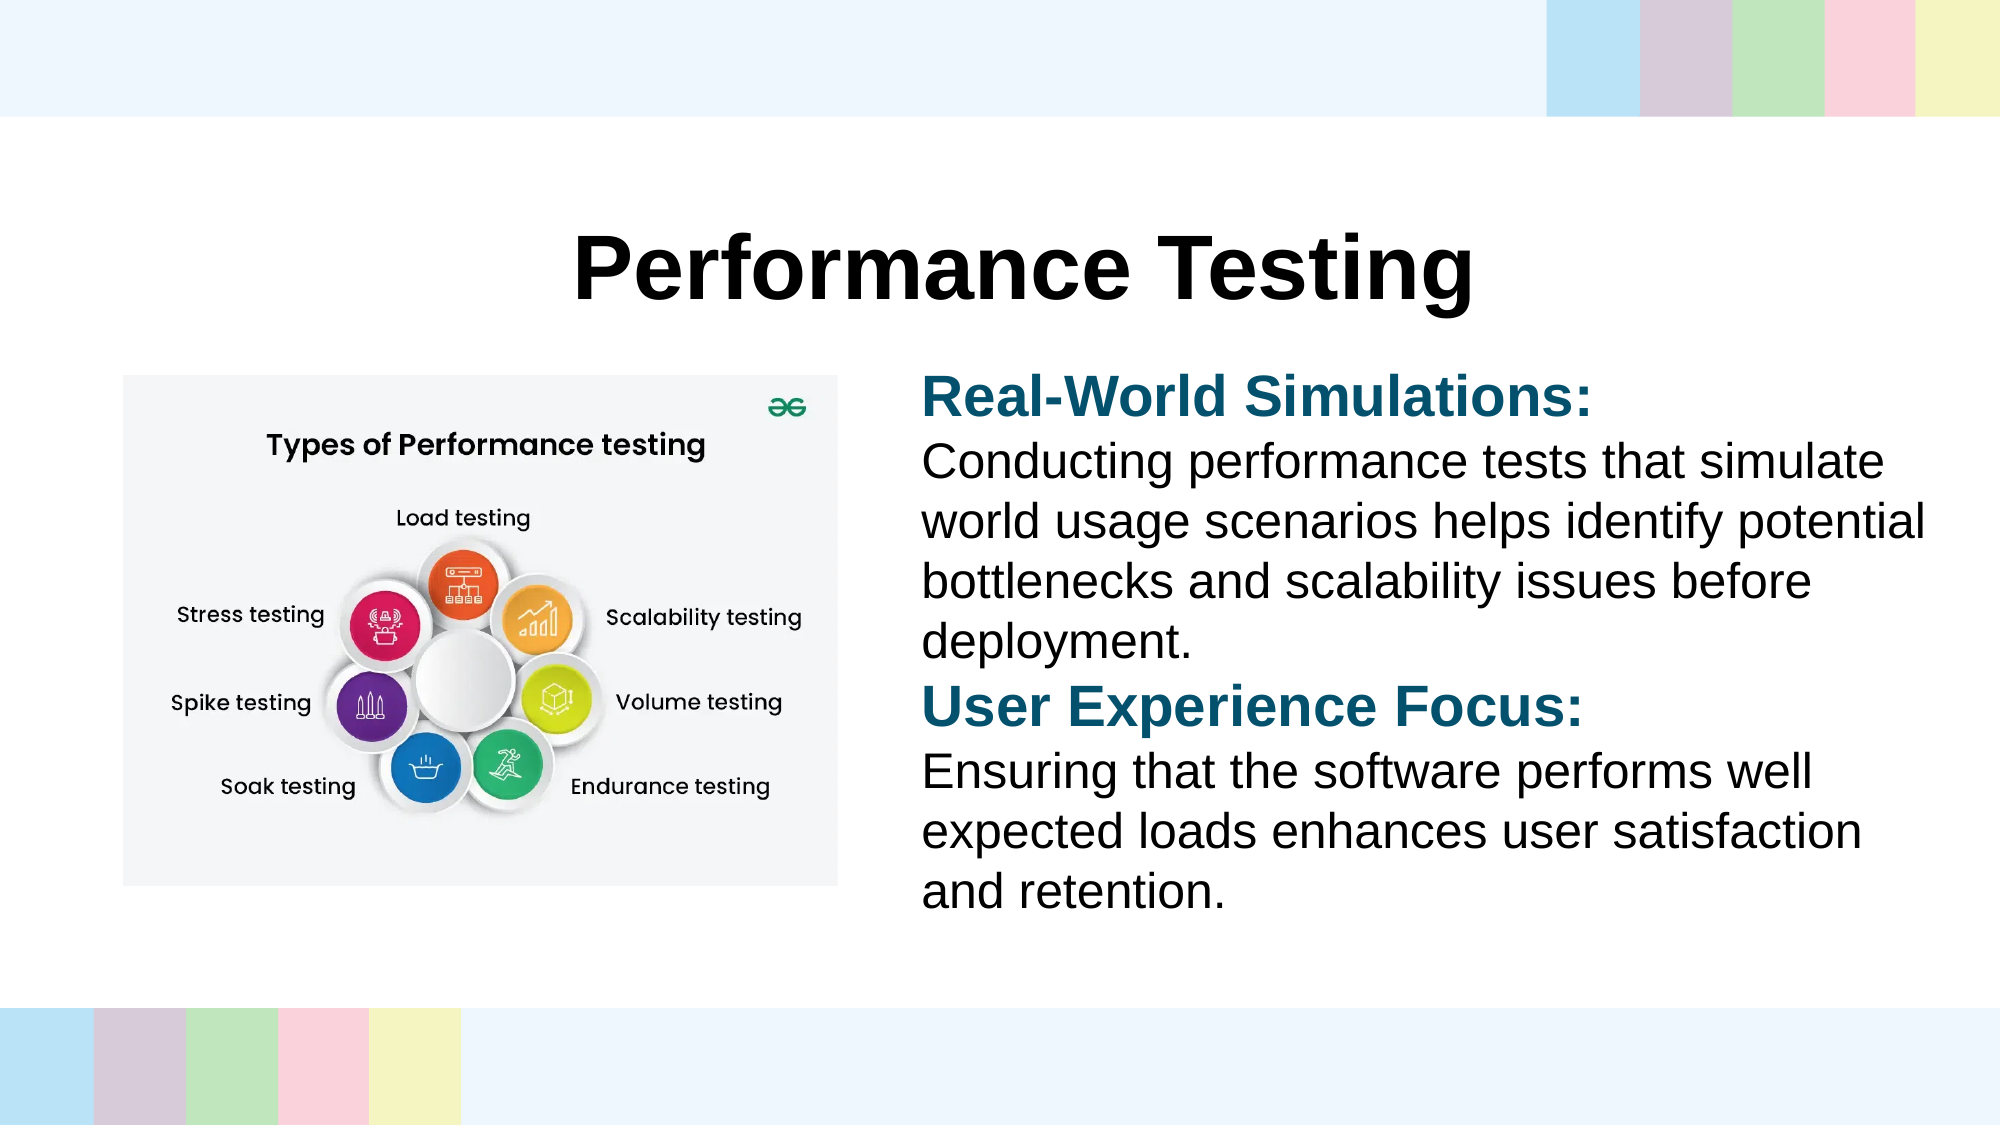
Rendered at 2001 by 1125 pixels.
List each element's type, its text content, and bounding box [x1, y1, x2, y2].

text_box Performance Testing Real-World Simulations: Conducting performance tests that simulate real- world usage scenarios helps identify potential bottlenecks and scalability issues before deployment. User Experience Focus: Ensuring that the software performs well under expected loads enhances user satisfaction and retention. [156, 200, 1945, 926]
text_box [0, 0, 2000, 117]
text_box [0, 1008, 2000, 1125]
text_box Please click to edit text [0, 117, 2000, 1006]
picture [123, 375, 838, 886]
